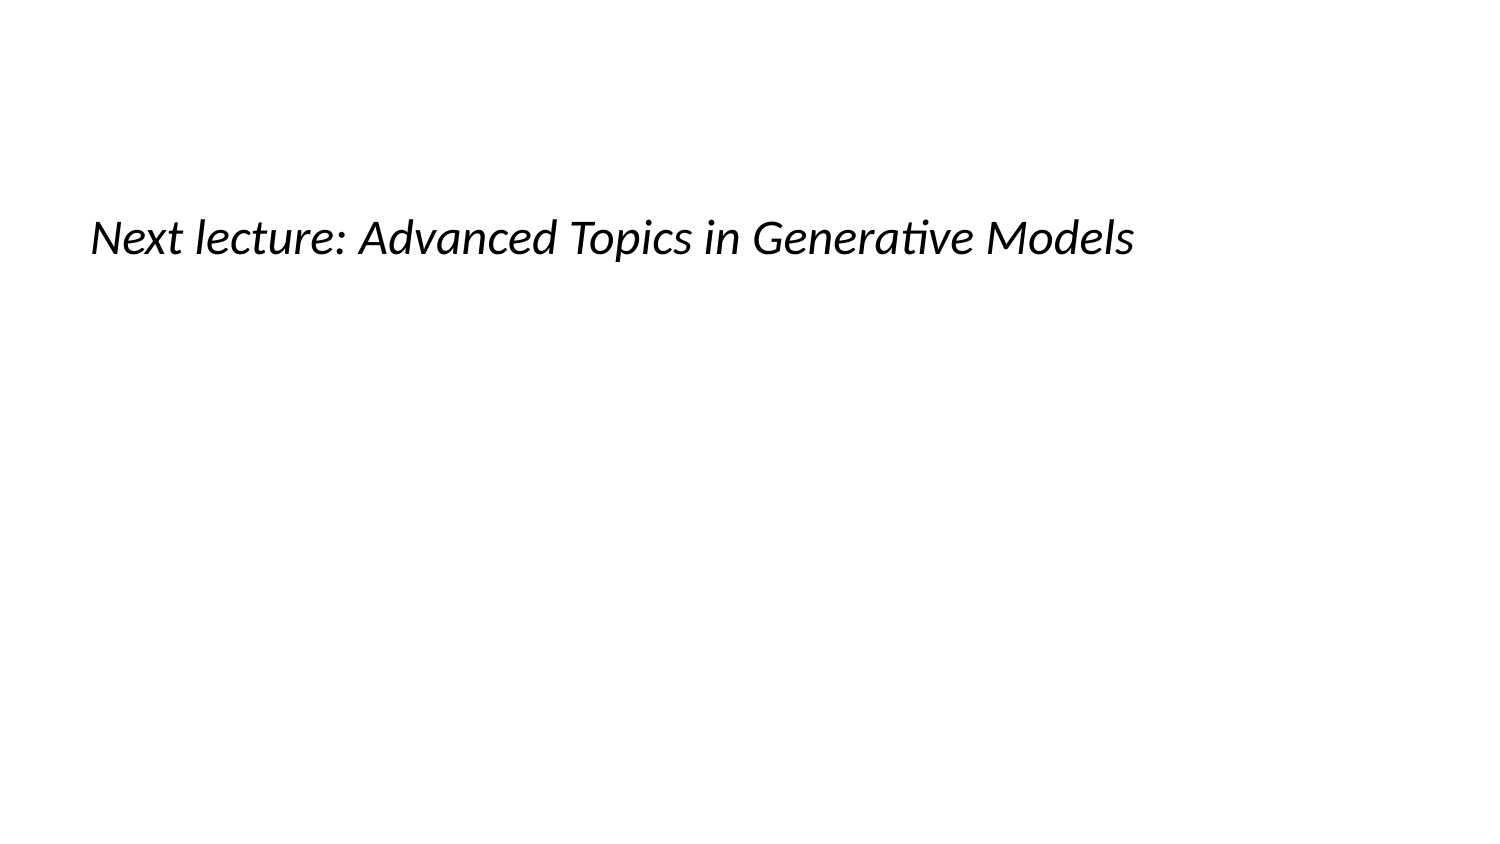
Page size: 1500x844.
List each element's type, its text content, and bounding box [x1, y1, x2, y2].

list Next lecture: Advanced Topics in Generative Models [75, 196, 1425, 754]
